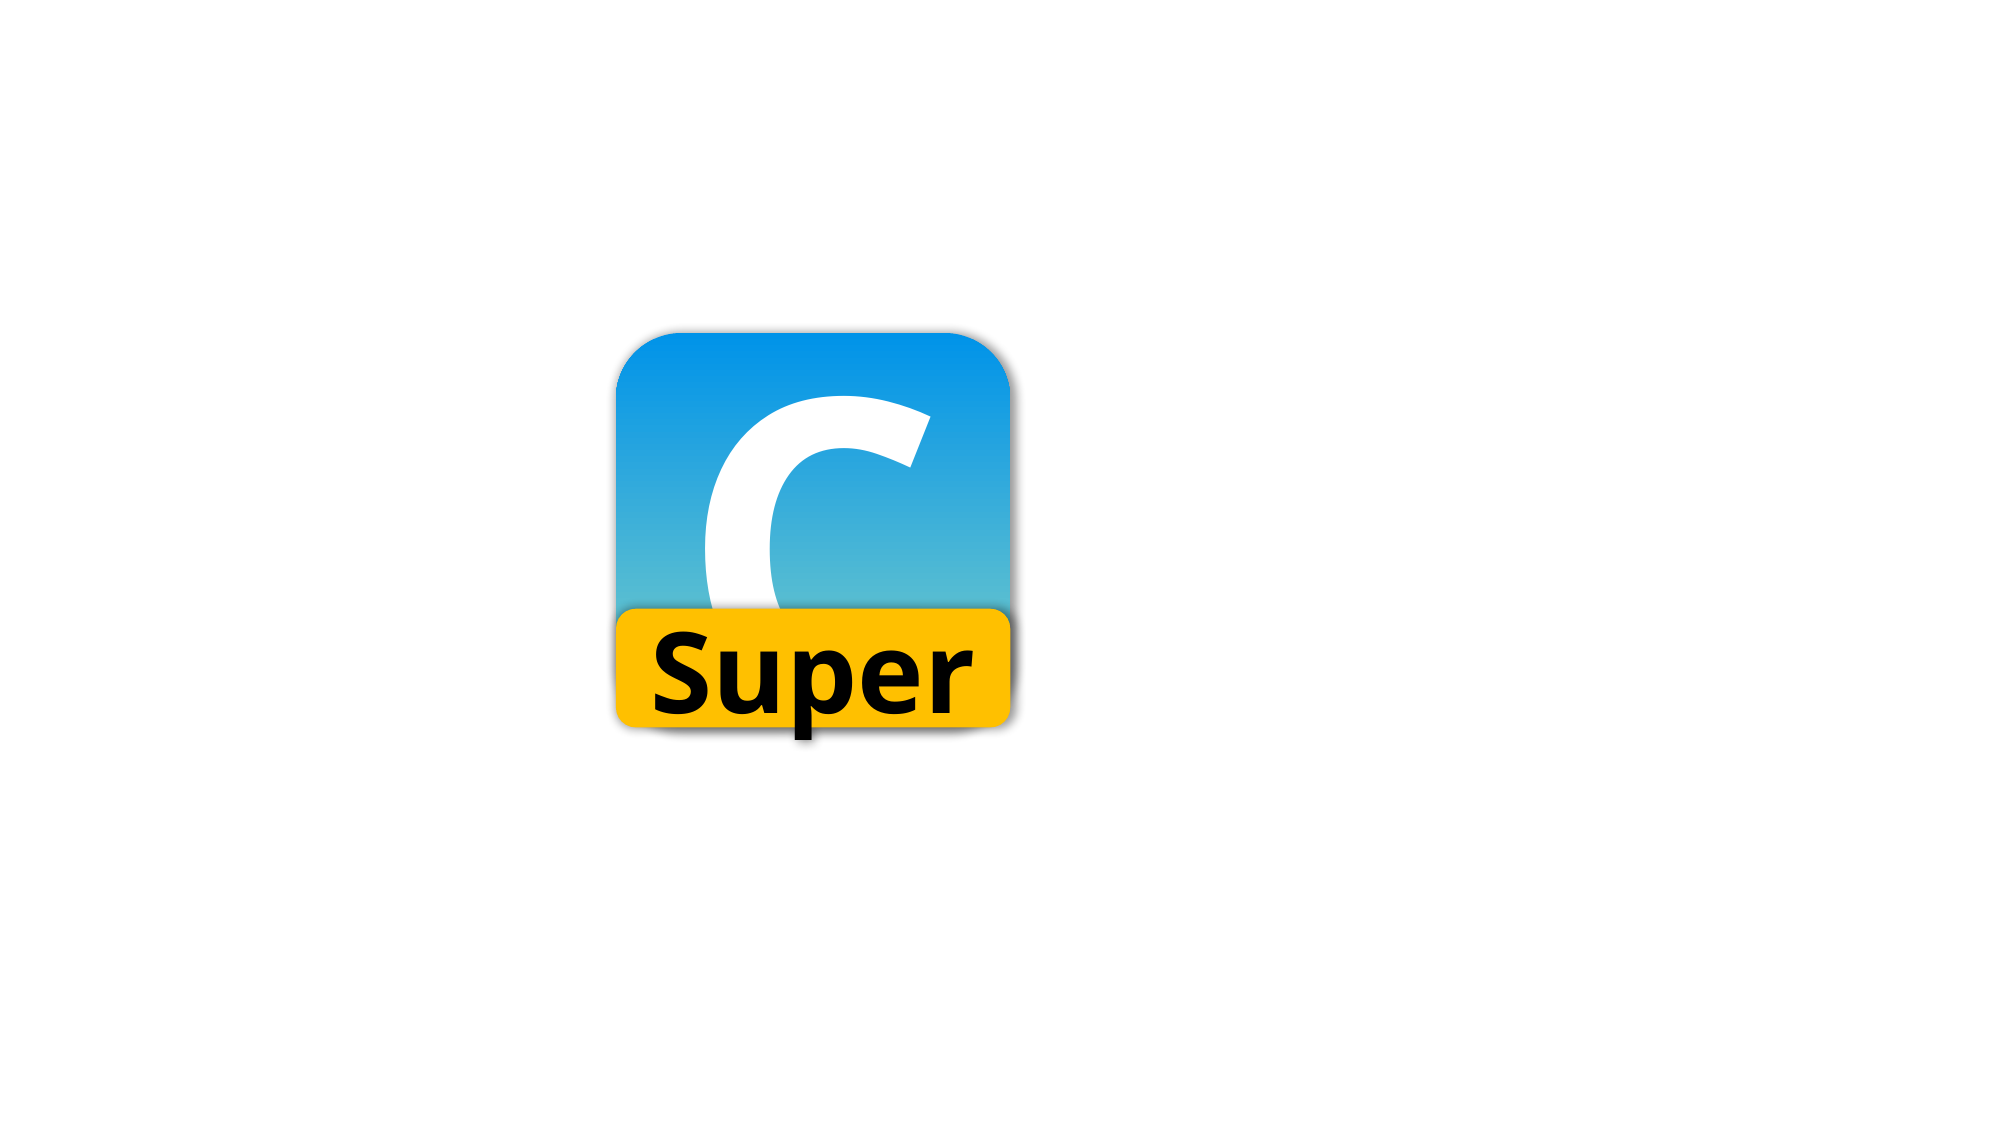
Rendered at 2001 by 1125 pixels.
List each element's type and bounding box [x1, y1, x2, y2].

text_box [615, 332, 1011, 728]
